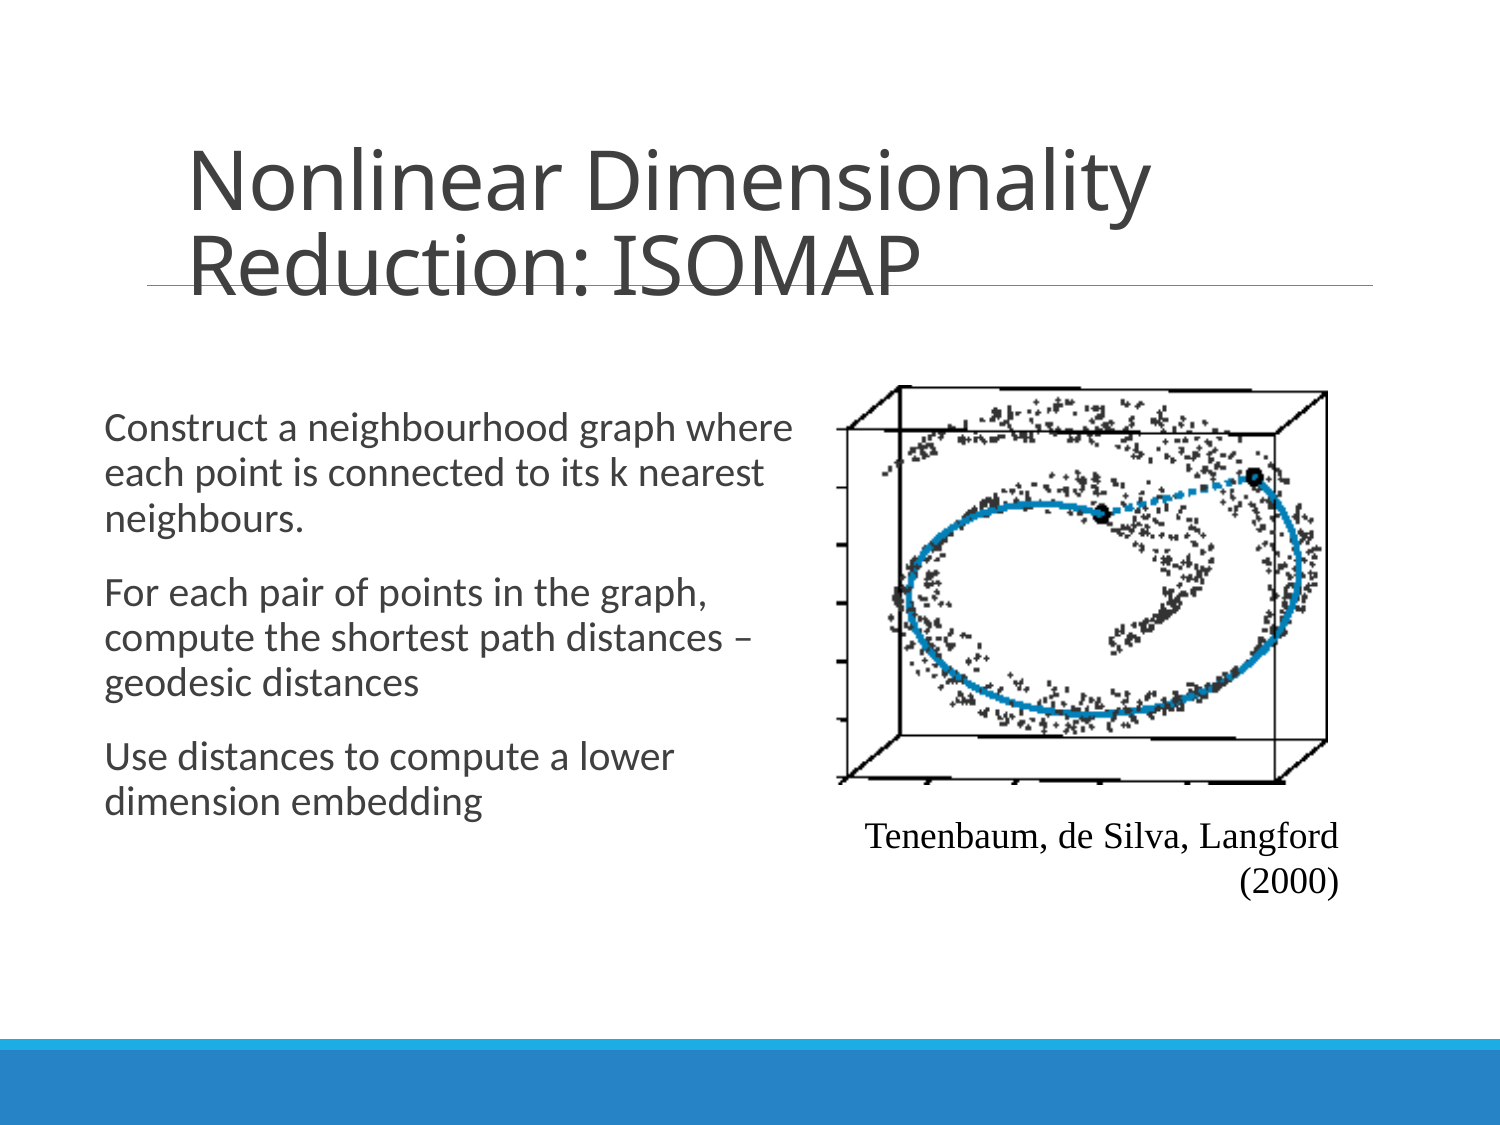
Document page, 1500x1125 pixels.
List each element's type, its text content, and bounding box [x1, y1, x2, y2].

list Construct a neighbourhood graph where each point is connected to its k nearest neighbours. For each pair of points in the graph, compute the shortest path distances – geodesic distances Use distances to compute a lower dimension embedding [89, 398, 816, 1030]
title Nonlinear Dimensionality Reduction: ISOMAP [171, 132, 1324, 320]
picture [814, 384, 1329, 786]
text_box Tenenbaum, de Silva, Langford (2000) [827, 803, 1354, 908]
